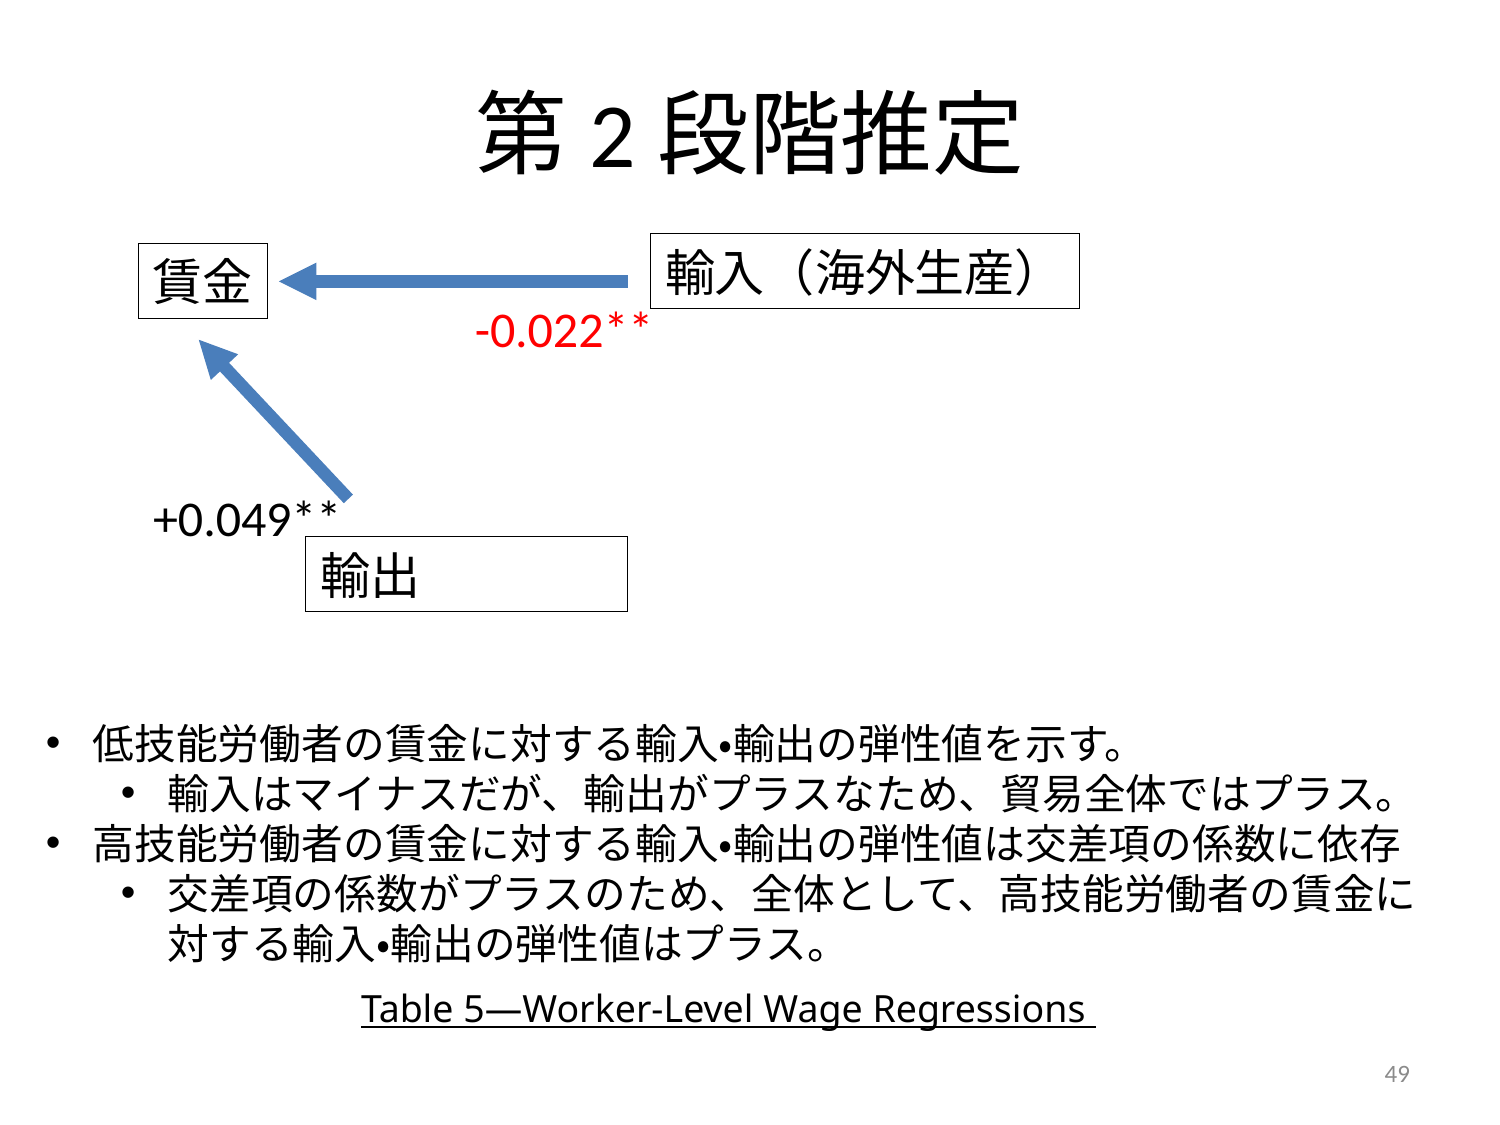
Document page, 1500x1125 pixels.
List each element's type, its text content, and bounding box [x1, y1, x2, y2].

text_box 低技能労働者の賃金に対する輸入・輸出の弾性値を示す。 輸入はマイナスだが、輸出がプラスなため、貿易全体ではプラス。 高技能労働者の賃金に対する輸入・輸出の弾性値は交差項の係数に依存 交差項の係数がプラスのため、全体として、高技能労働者の賃金に対する輸入・輸出の弾性値はプラス。 [31, 710, 1469, 976]
text_box Table 5—Worker-Level Wage Regressions [346, 977, 1111, 1038]
text_box 賃金 [138, 243, 268, 319]
text_box -0.022** [460, 290, 669, 365]
slide_number 49 [1074, 1042, 1425, 1103]
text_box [198, 339, 349, 500]
text_box +0.049** [138, 479, 357, 555]
title 第2段階推定 [75, 37, 1425, 225]
text_box 輸出 [305, 536, 628, 612]
text_box 輸入（海外生産） [650, 233, 1080, 309]
